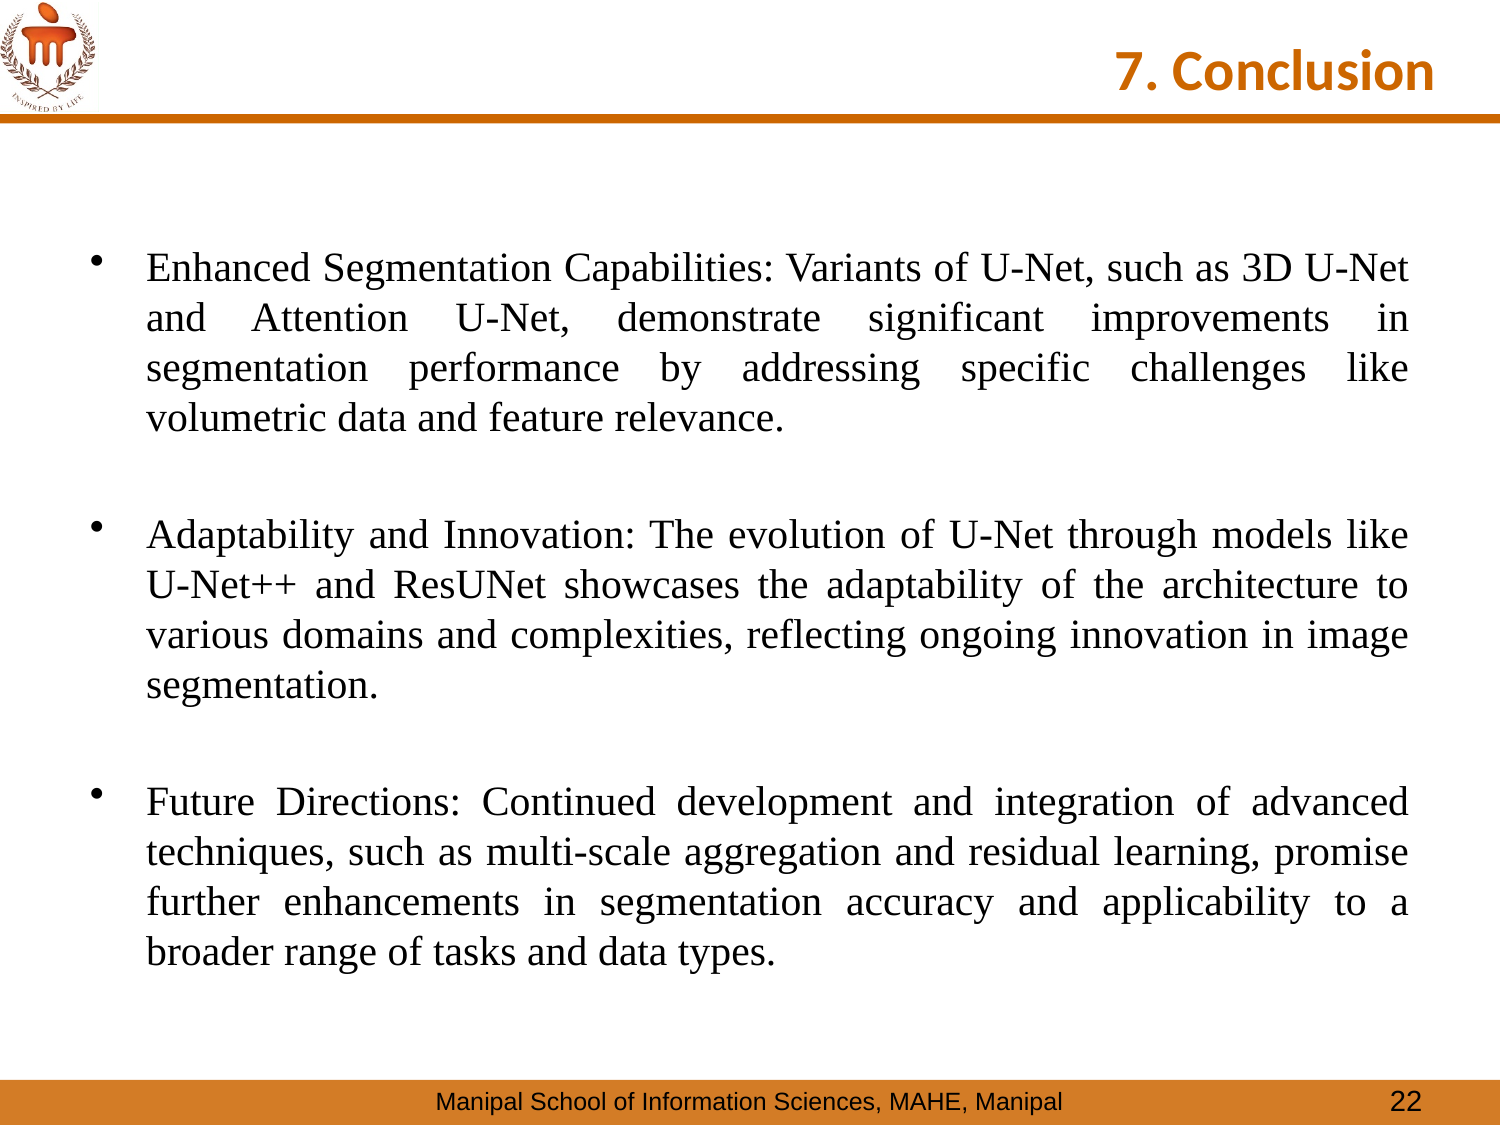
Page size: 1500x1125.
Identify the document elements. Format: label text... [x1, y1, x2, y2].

picture [0, 2, 99, 112]
text_box 7. Conclusion [1100, 24, 1500, 110]
slide_number 22 [1087, 1074, 1438, 1125]
list Enhanced Segmentation Capabilities: Variants of U-Net, such as 3D U-Net and Attention U-Net, demonstrate significant improvements in segmentation performance by addressing specific challenges like volumetric data and feature relevance. Adaptability and Innovation: The evolution of U-Net through models like U-Net++ and ResUNet showcases the adaptability of the architecture to various domains and complexities, reflecting ongoing innovation in image segmentation. Future Directions: Continued development and integration of advanced techniques, such as multi-scale aggregation and residual learning, promise further enhancements in segmentation accuracy and applicability to a broader range of tasks and data types. [75, 232, 1425, 1005]
